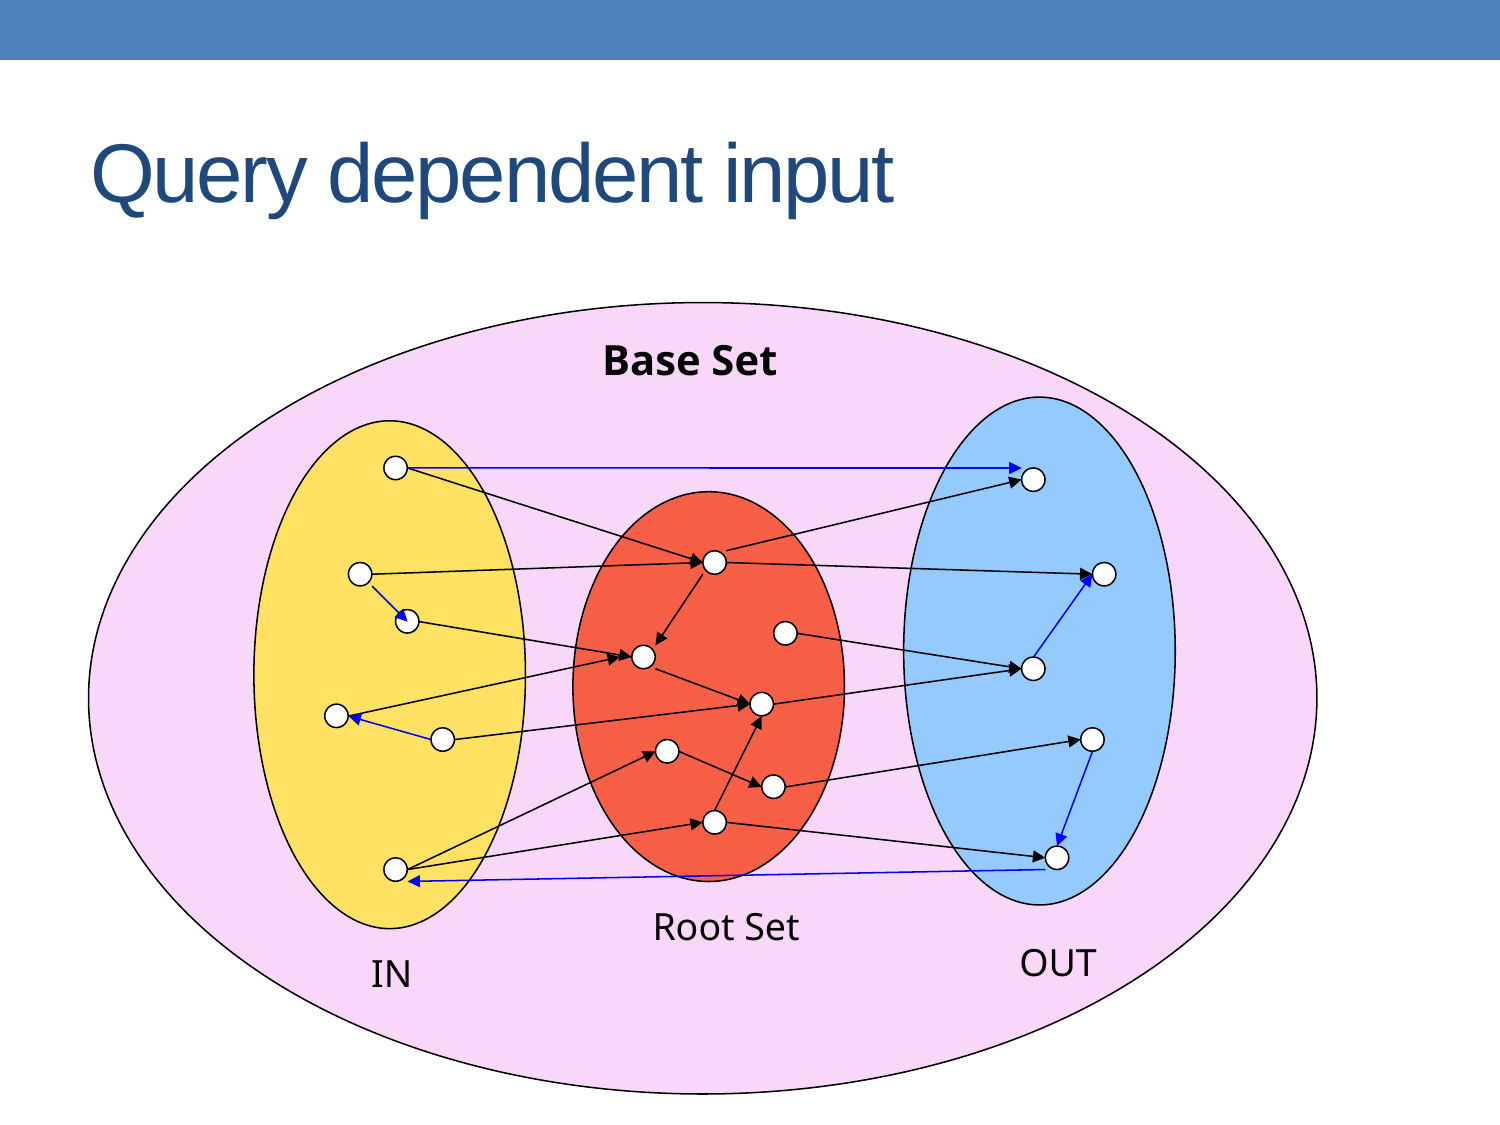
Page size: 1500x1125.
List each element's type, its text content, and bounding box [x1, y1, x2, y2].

text_box [714, 716, 762, 811]
text_box [408, 751, 656, 869]
text_box [575, 705, 760, 782]
text_box [372, 556, 703, 575]
text_box [1045, 846, 1069, 870]
text_box [383, 857, 408, 882]
text_box [1009, 670, 1020, 677]
text_box [785, 735, 1080, 788]
text_box [797, 633, 1021, 673]
text_box [602, 537, 690, 565]
text_box [738, 693, 749, 703]
text_box [362, 653, 621, 714]
text_box [407, 818, 703, 870]
text_box [761, 774, 786, 799]
text_box [454, 699, 751, 740]
text_box [88, 302, 1317, 1094]
text_box [348, 562, 372, 586]
text_box [631, 645, 656, 669]
text_box [702, 810, 727, 835]
text_box [572, 563, 845, 724]
text_box [734, 695, 845, 786]
text_box [1033, 574, 1093, 658]
text_box [1080, 727, 1105, 752]
text_box [773, 621, 798, 646]
text_box [395, 609, 419, 634]
text_box [733, 774, 762, 788]
text_box Base Set [587, 326, 793, 392]
text_box [691, 552, 703, 562]
text_box [679, 876, 741, 882]
text_box [726, 476, 1021, 551]
text_box [383, 456, 408, 480]
text_box [750, 692, 774, 716]
text_box [702, 550, 727, 575]
text_box [590, 753, 731, 835]
text_box [253, 420, 526, 929]
text_box [621, 823, 800, 876]
text_box [903, 651, 1008, 685]
text_box [1021, 467, 1046, 492]
text_box IN [356, 942, 428, 1003]
text_box [903, 569, 1084, 667]
text_box [372, 586, 408, 622]
text_box [1021, 657, 1046, 681]
text_box [726, 562, 1092, 580]
text_box [1092, 562, 1116, 586]
text_box [726, 822, 1045, 863]
text_box [419, 621, 632, 662]
text_box [324, 704, 349, 728]
text_box [655, 574, 703, 646]
text_box Root Set [637, 895, 815, 956]
text_box [1055, 751, 1093, 847]
text_box [407, 461, 1022, 475]
text_box [716, 776, 828, 830]
text_box OUT [1004, 931, 1112, 991]
text_box [655, 739, 679, 763]
text_box [904, 397, 1176, 905]
text_box [431, 727, 455, 752]
title Query dependent input [75, 87, 1425, 250]
text_box [622, 491, 815, 565]
text_box [348, 713, 432, 740]
text_box [407, 869, 1046, 888]
